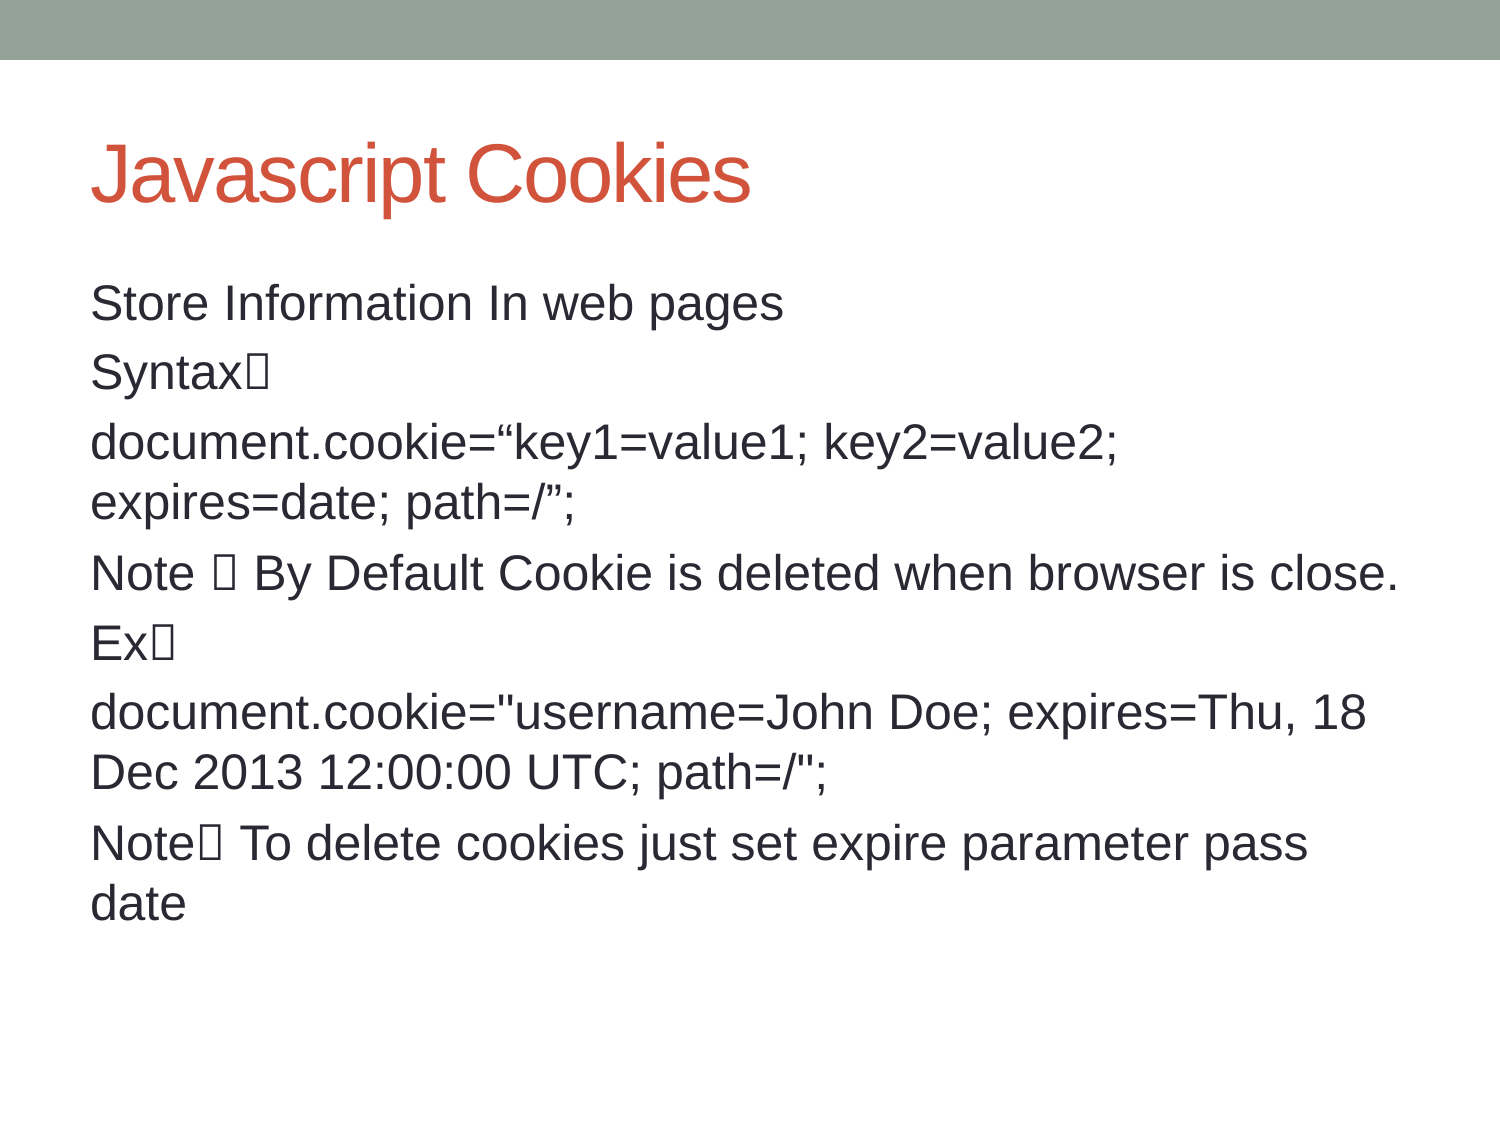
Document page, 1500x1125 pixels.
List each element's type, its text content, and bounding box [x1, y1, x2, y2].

list Store Information In web pages Syntax document.cookie=“key1=value1; key2=value2; expires=date; path=/”; Note  By Default Cookie is deleted when browser is close. Ex document.cookie="username=John Doe; expires=Thu, 18 Dec 2013 12:00:00 UTC; path=/"; Note To delete cookies just set expire parameter pass date [75, 262, 1425, 1063]
title Javascript Cookies [75, 87, 1425, 250]
